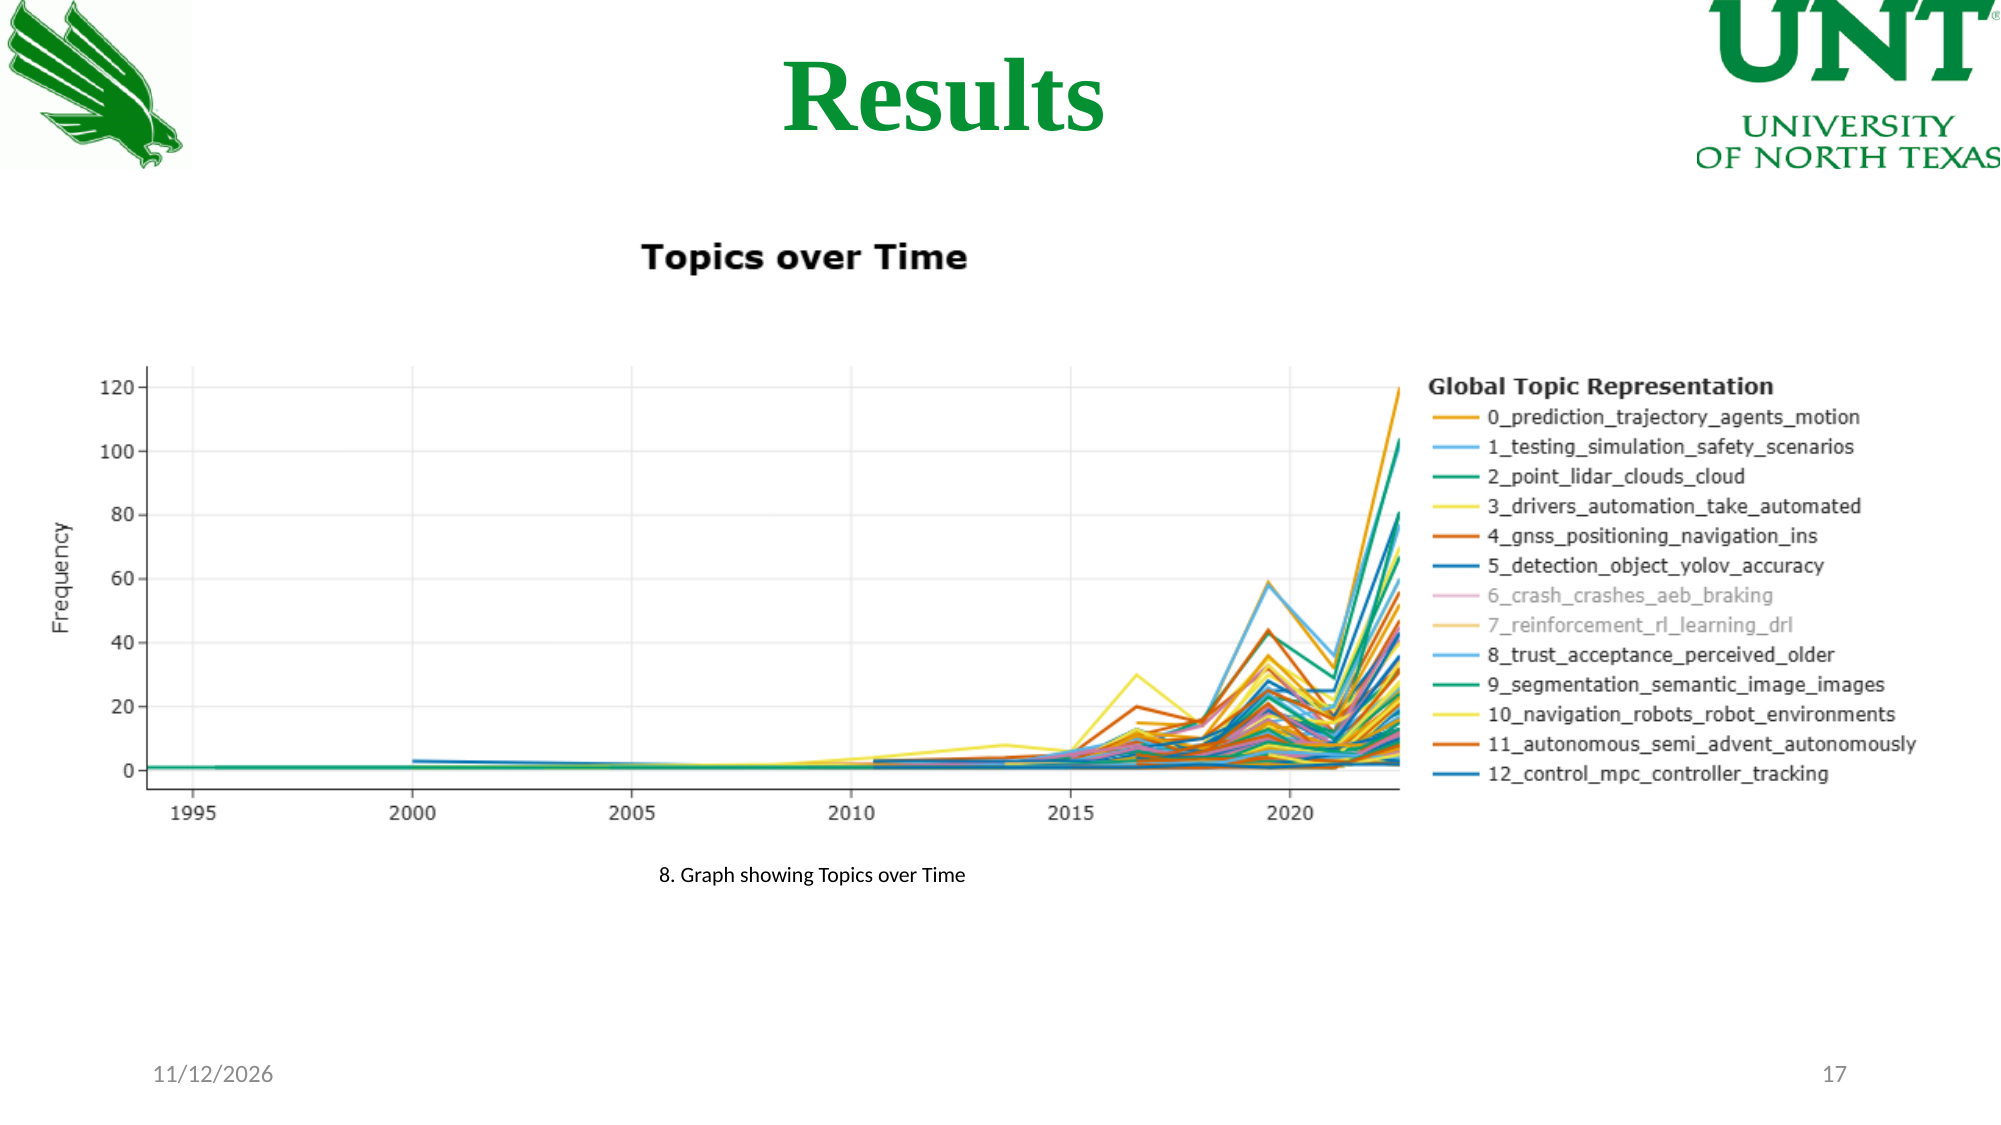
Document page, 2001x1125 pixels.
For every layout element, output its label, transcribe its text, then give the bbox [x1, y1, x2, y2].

slide_number 17 [1412, 1042, 1863, 1103]
title Results [244, 0, 1645, 206]
picture [0, 0, 192, 169]
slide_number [137, 1042, 588, 1103]
picture [1697, 0, 2000, 169]
picture [23, 210, 1977, 914]
